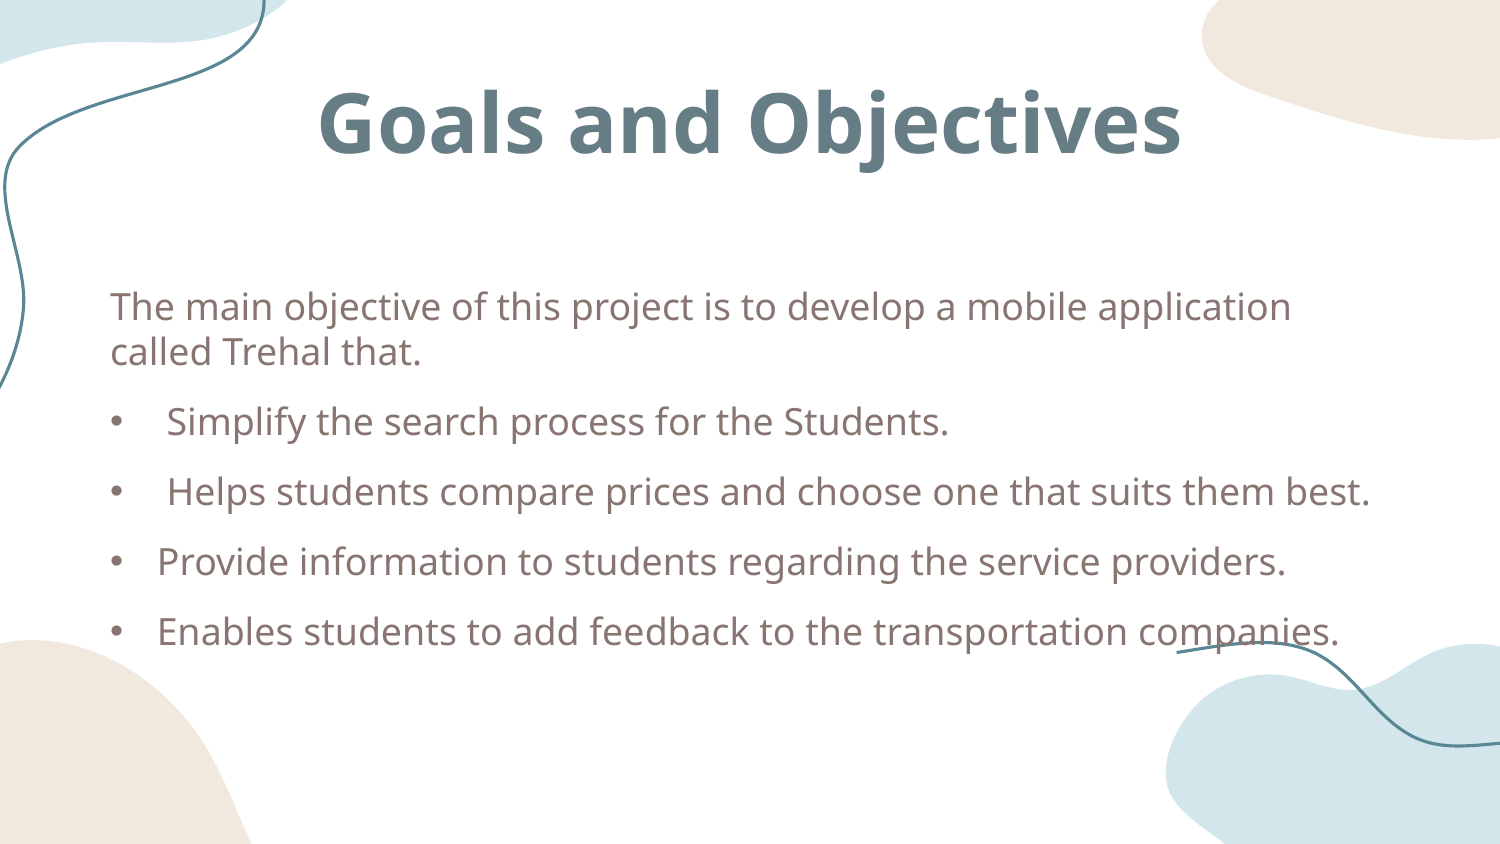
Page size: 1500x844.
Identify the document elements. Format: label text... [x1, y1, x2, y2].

subtitle The main objective of this project is to develop a mobile application called Trehal that. Simplify the search process for the Students. Helps students compare prices and choose one that suits them best. Provide information to students regarding the service providers. Enables students to add feedback to the transportation companies. [95, 196, 1402, 740]
title Goals and Objectives [117, 72, 1383, 167]
